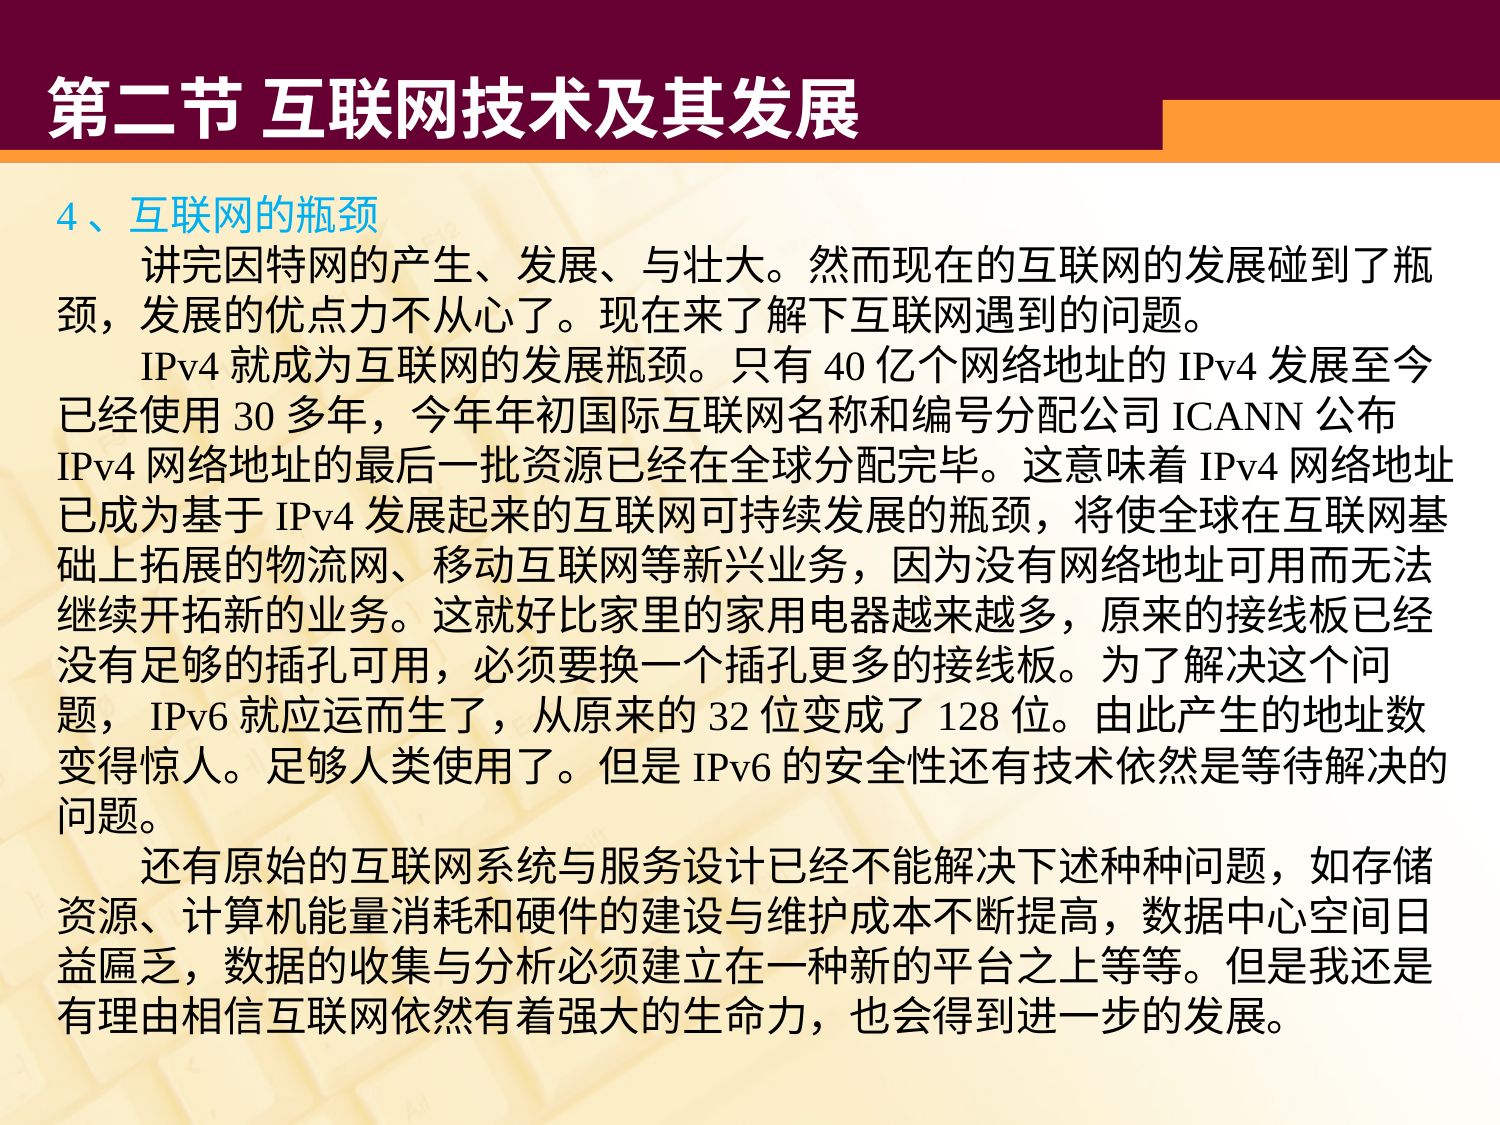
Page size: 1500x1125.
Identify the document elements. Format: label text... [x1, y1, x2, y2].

title 第二节 互联网技术及其发展 [29, 50, 1338, 164]
list 4、互联网的瓶颈 讲完因特网的产生、发展、与壮大。然而现在的互联网的发展碰到了瓶颈，发展的优点力不从心了。现在来了解下互联网遇到的问题。 IPv4就成为互联网的发展瓶颈。只有40亿个网络地址的IPv4发展至今已经使用30多年，今年年初国际互联网名称和编号分配公司ICANN公布IPv4网络地址的最后一批资源已经在全球分配完毕。这意味着IPv4网络地址已成为基于IPv4发展起来的互联网可持续发展的瓶颈，将使全球在互联网基础上拓展的物流网、移动互联网等新兴业务，因为没有网络地址可用而无法继续开拓新的业务。这就好比家里的家用电器越来越多，原来的接线板已经没有足够的插孔可用，必须要换一个插孔更多的接线板。为了解决这个问题，IPv6就应运而生了，从原来的32位变成了128位。由此产生的地址数变得惊人。足够人类使用了。但是IPv6的安全性还有技术依然是等待解决的问题。 还有原始的互联网系统与服务设计已经不能解决下述种种问题，如存储资源、计算机能量消耗和硬件的建设与维护成本不断提高，数据中心空间日益匾乏，数据的收集与分析必须建立在一种新的平台之上等等。但是我还是有理由相信互联网依然有着强大的生命力，也会得到进一步的发展。 [41, 181, 1471, 1094]
picture [0, 163, 1500, 1125]
